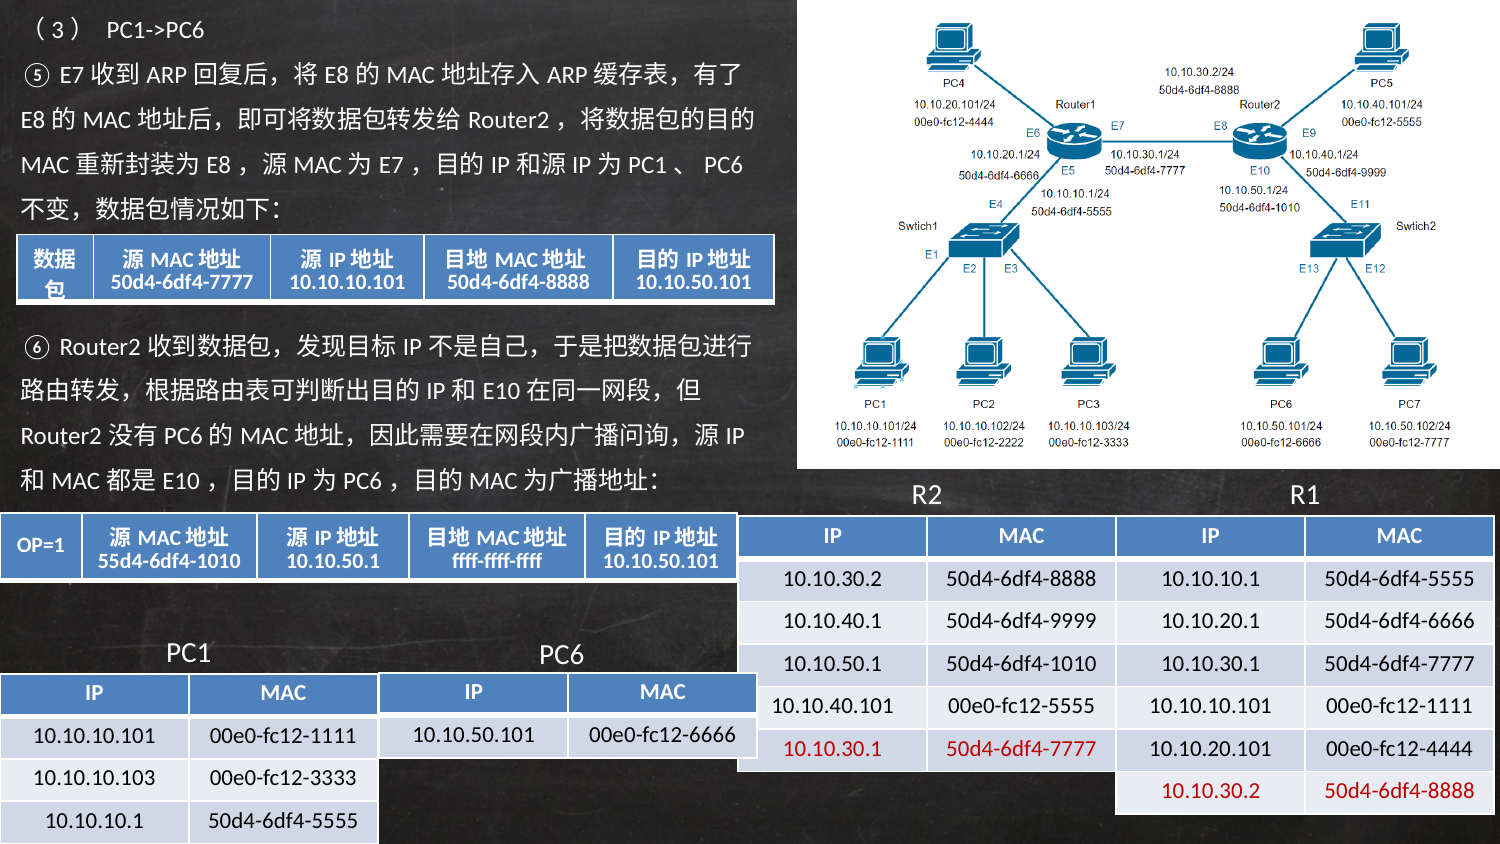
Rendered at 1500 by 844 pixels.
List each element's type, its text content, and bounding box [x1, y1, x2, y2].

table_header IP [1117, 517, 1304, 556]
table_cell 50d4-6df4-6666 [1306, 602, 1493, 643]
table_cell 10.10.30.1 [1117, 645, 1304, 686]
text_box PC6 [479, 610, 645, 678]
text_box （3） PC1->PC6 ⑤ E7收到ARP回复后，将E8的MAC地址存入ARP缓存表，有了E8的MAC地址后，即可将数据包转发给Router2，将数据包的目的MAC重新封装为E8，源MAC为E7，目的IP和源IP为PC1、PC6不变，数据包情况如下： [5, 0, 786, 231]
table_cell 50d4-6df4-5555 [1306, 562, 1493, 601]
table_header 源MAC地址 50d4-6df4-7777 [94, 235, 270, 299]
table_cell 10.10.50.101 [380, 718, 567, 757]
table_cell 10.10.50.1 [739, 645, 926, 686]
text_box R1 [1222, 479, 1388, 518]
table_header OP=1 [1, 514, 81, 578]
table_header 源IP地址 10.10.10.101 [271, 235, 423, 299]
table_cell 10.10.10.101 [1117, 687, 1304, 728]
table_cell 50d4-6df4-8888 [1306, 772, 1493, 813]
table_cell 10.10.40.101 [758, 687, 926, 728]
table_header IP [739, 517, 926, 556]
table_header MAC [928, 517, 1115, 556]
table_header IP [380, 674, 567, 712]
table_cell 10.10.30.2 [739, 562, 926, 601]
table_header 源IP地址 10.10.50.1 [258, 514, 408, 578]
table_cell 50d4-6df4-1010 [928, 645, 1115, 686]
table_cell 00e0-fc12-6666 [569, 718, 756, 757]
table_header 目地MAC地址 ffff-ffff-ffff [410, 514, 584, 578]
table_cell 10.10.40.1 [739, 602, 926, 643]
table_cell 10.10.30.2 [1117, 772, 1304, 813]
table_cell 10.10.20.1 [1117, 602, 1304, 643]
table_cell 50d4-6df4-7777 [928, 730, 1115, 771]
table_cell 10.10.10.103 [1, 760, 188, 800]
picture [0, 583, 737, 673]
text_box ⑥ Router2收到数据包，发现目标IP不是自己，于是把数据包进行路由转发，根据路由表可判断出目的IP和E10在同一网段，但Router2没有PC6的MAC地址，因此需要在网段内广播问询，源IP和MAC都是E10，目的IP为PC6，目的MAC为广播地址： [5, 307, 786, 548]
table_cell 50d4-6df4-9999 [928, 602, 1115, 643]
table_cell 10.10.10.1 [1117, 562, 1304, 601]
picture [0, 0, 1500, 844]
table_cell 10.10.10.101 [1, 719, 188, 758]
table_cell 00e0-fc12-5555 [928, 687, 1115, 728]
table_cell 10.10.20.101 [1117, 730, 1304, 771]
table_header 目的IP地址 10.10.50.101 [614, 235, 773, 299]
table_cell 50d4-6df4-7777 [1306, 645, 1493, 686]
table_header 源MAC地址 55d4-6df4-1010 [83, 514, 256, 578]
table_cell 50d4-6df4-5555 [190, 802, 377, 843]
table_cell 10.10.30.1 [739, 730, 926, 771]
table_header IP [1, 675, 188, 714]
table_cell 50d4-6df4-8888 [928, 562, 1115, 601]
text_box PC1 [106, 608, 272, 673]
table_cell 10.10.10.1 [1, 802, 188, 843]
text_box R2 [844, 479, 1010, 515]
table_header MAC [569, 674, 756, 712]
table_header 数据包 [18, 235, 93, 299]
table_cell 00e0-fc12-1111 [190, 719, 377, 758]
table_header MAC [1306, 517, 1493, 556]
table_cell 00e0-fc12-1111 [1306, 687, 1493, 728]
table_cell 00e0-fc12-4444 [1306, 730, 1493, 771]
table_header 目的IP地址 10.10.50.101 [586, 514, 736, 578]
table_header 目地MAC地址50d4-6df4-8888 [425, 235, 612, 299]
table_cell 00e0-fc12-3333 [190, 760, 377, 800]
table_header MAC [190, 675, 377, 714]
